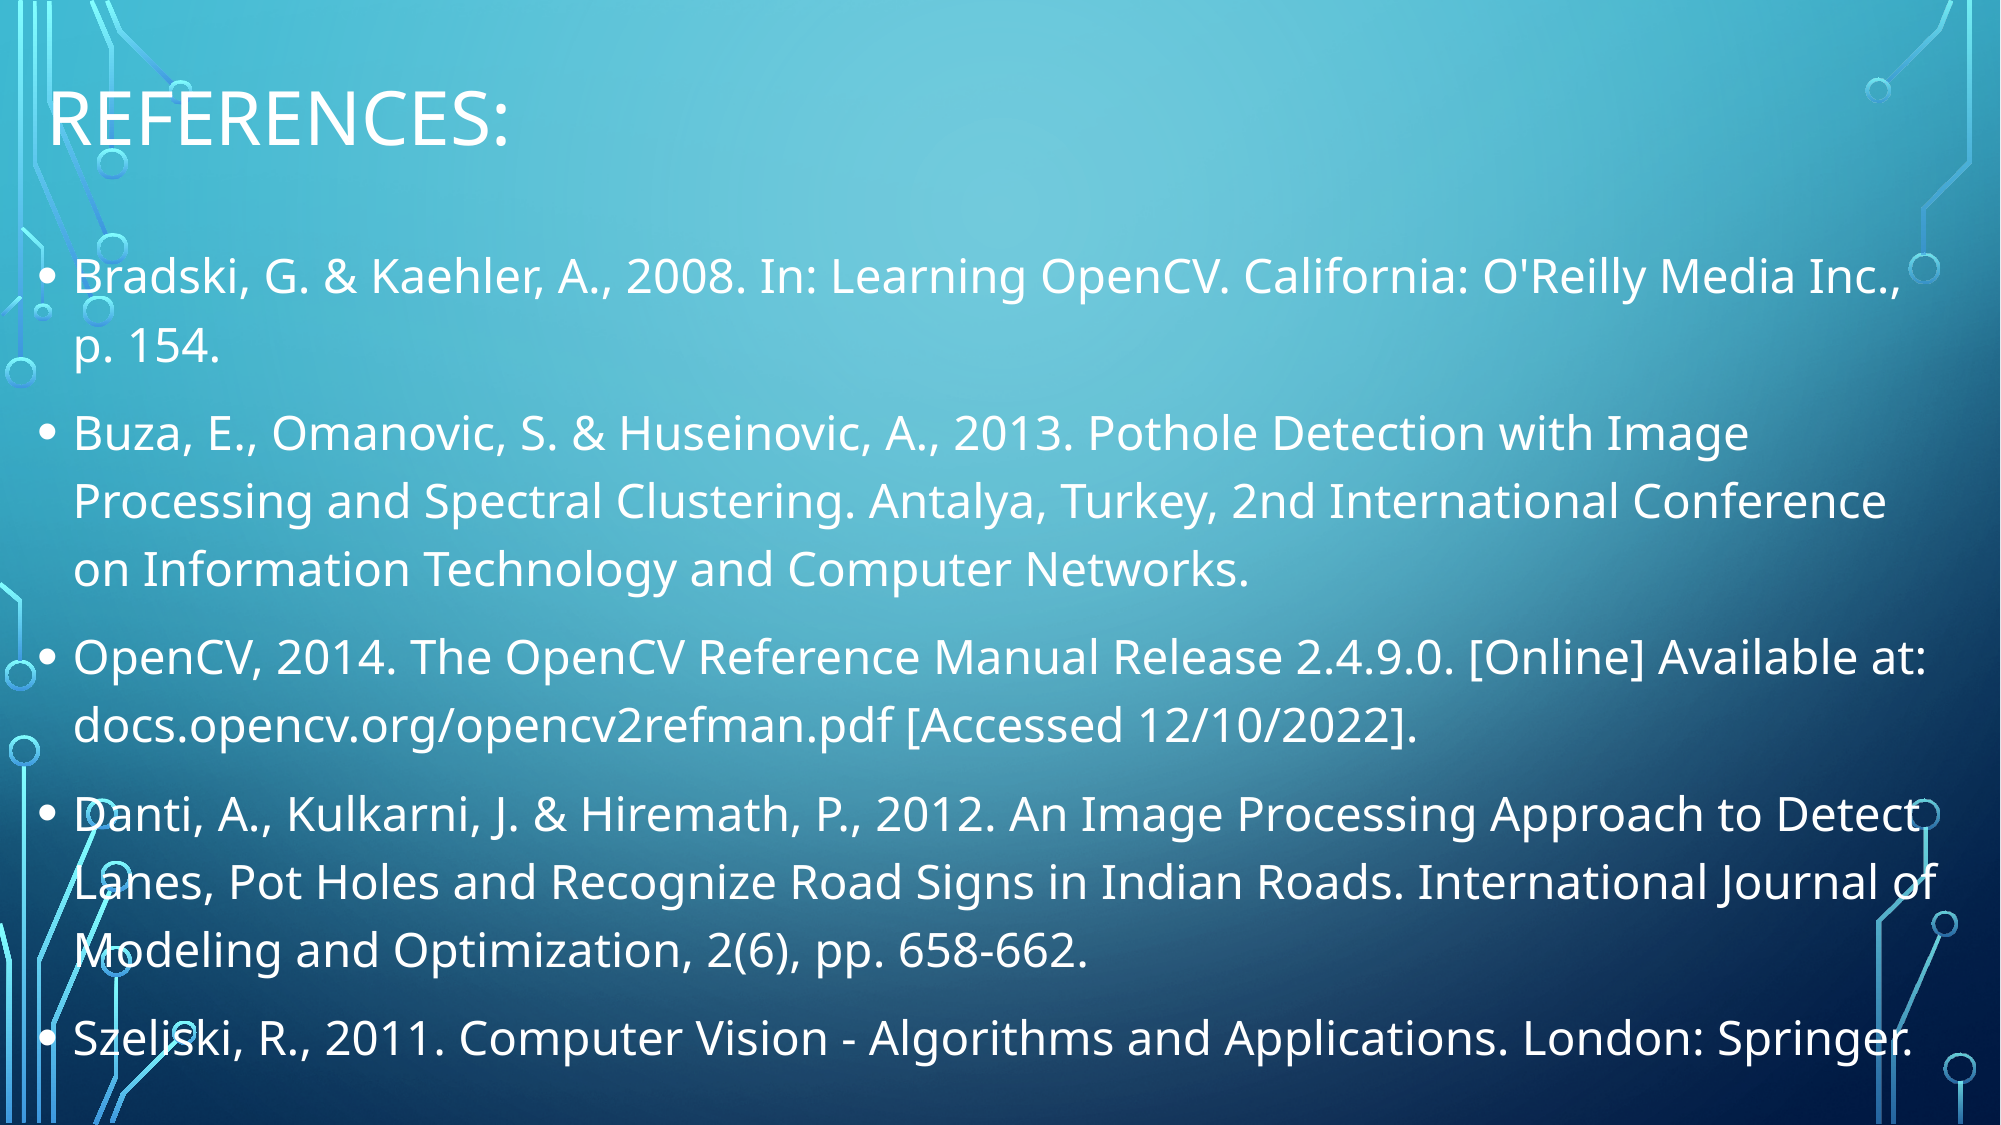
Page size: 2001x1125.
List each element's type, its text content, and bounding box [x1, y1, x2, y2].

list Bradski, G. & Kaehler, A., 2008. In: Learning OpenCV. California: O'Reilly Media Inc., p. 154. Buza, E., Omanovic, S. & Huseinovic, A., 2013. Pothole Detection with Image Processing and Spectral Clustering. Antalya, Turkey, 2nd International Conference on Information Technology and Computer Networks. OpenCV, 2014. The OpenCV Reference Manual Release 2.4.9.0. [Online] Available at: docs.opencv.org/opencv2refman.pdf [Accessed 12/10/2022]. Danti, A., Kulkarni, J. & Hiremath, P., 2012. An Image Processing Approach to Detect Lanes, Pot Holes and Recognize Road Signs in Indian Roads. International Journal of Modeling and Optimization, 2(6), pp. 658-662. Szeliski, R., 2011. Computer Vision - Algorithms and Applications. London: Springer. [22, 227, 1968, 1090]
title References: [31, 0, 1657, 227]
